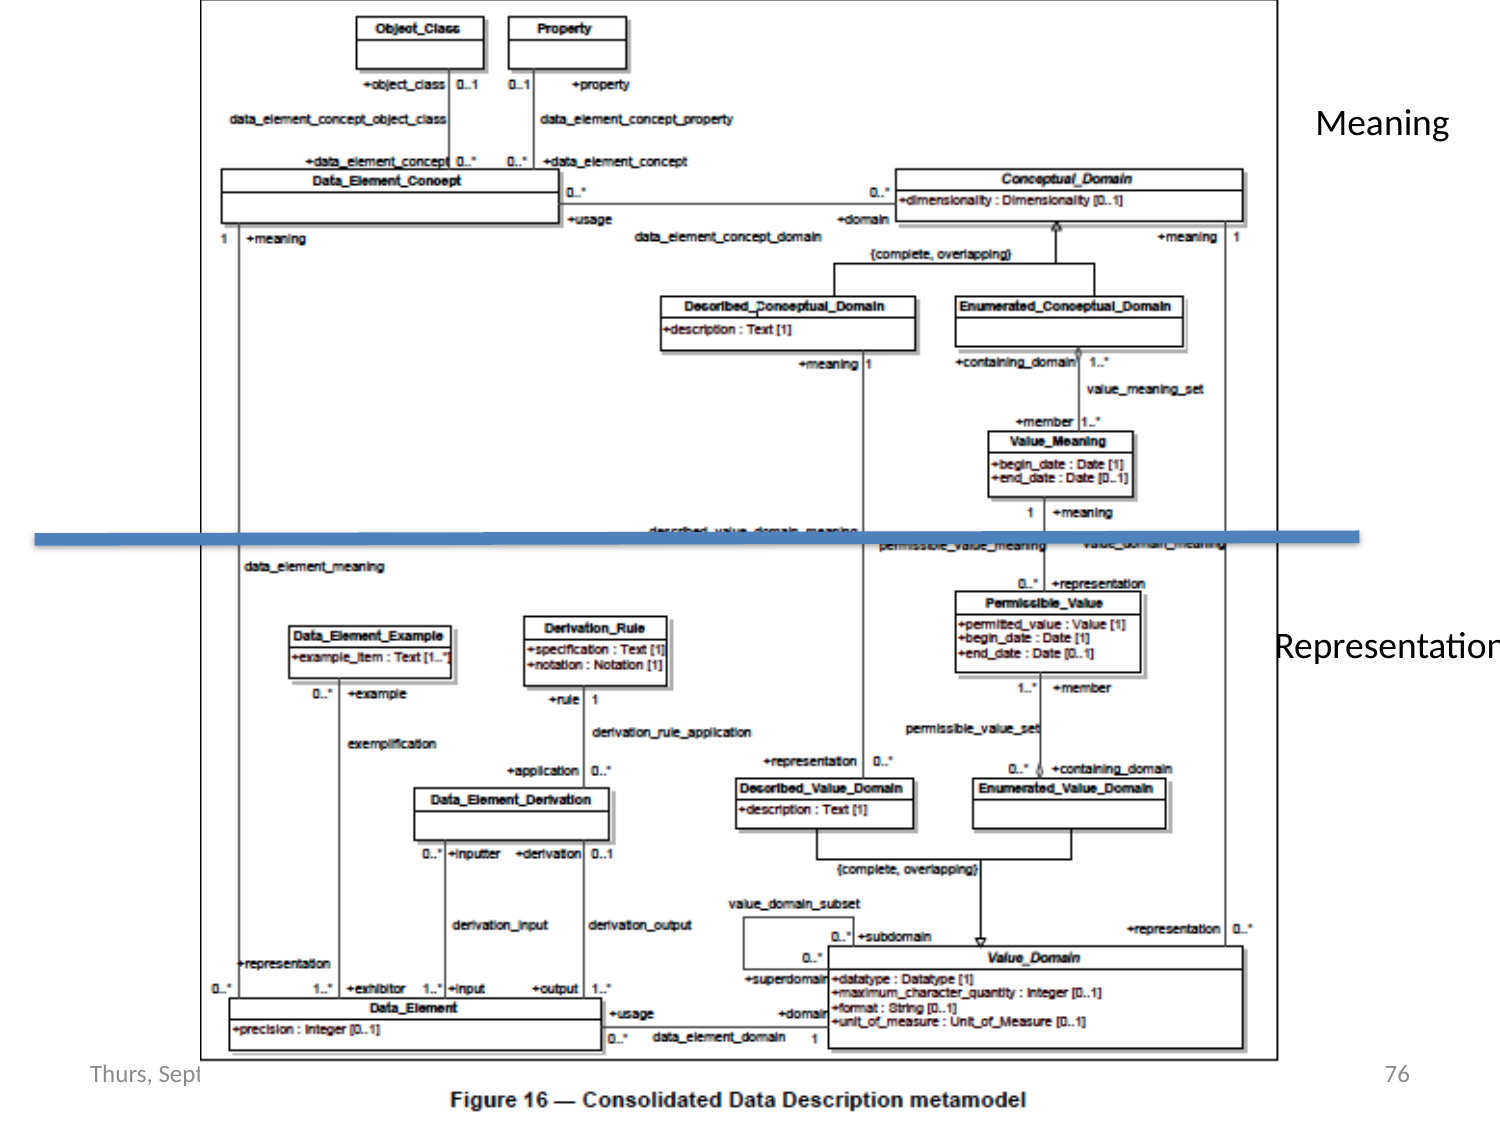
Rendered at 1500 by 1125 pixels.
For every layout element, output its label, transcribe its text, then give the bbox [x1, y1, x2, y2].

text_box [34, 536, 1360, 540]
slide_number 76 [1304, 1042, 1425, 1103]
picture [199, 0, 1301, 536]
picture [199, 540, 1301, 1125]
text_box Representation [1304, 613, 1500, 674]
text_box Meaning [1304, 90, 1465, 151]
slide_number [75, 1042, 194, 1103]
